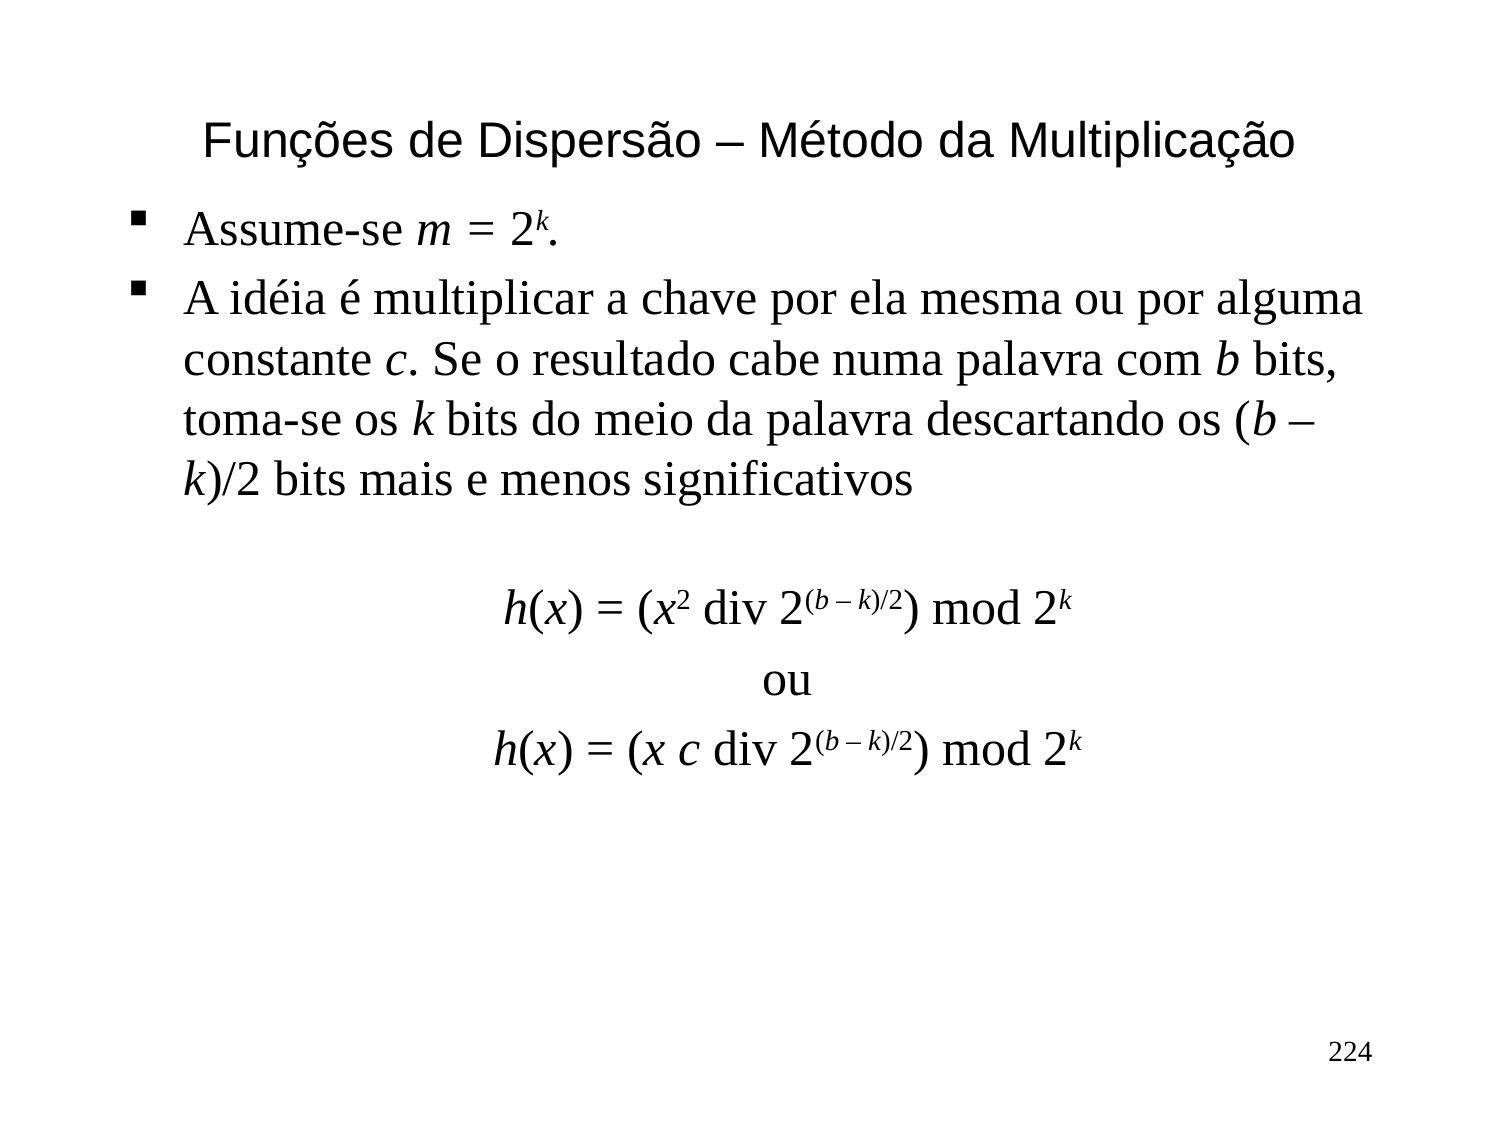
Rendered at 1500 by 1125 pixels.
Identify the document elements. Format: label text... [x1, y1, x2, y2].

title Funções de Dispersão – Método da Multiplicação [112, 99, 1388, 175]
slide_number 224 [1074, 1025, 1388, 1100]
list Assume-se m = 2k. A idéia é multiplicar a chave por ela mesma ou por alguma constante c. Se o resultado cabe numa palavra com b bits, toma-se os k bits do meio da palavra descartando os (b – k)/2 bits mais e menos significativos h(x) = (x2 div 2(b – k)/2) mod 2k ou h(x) = (x c div 2(b – k)/2) mod 2k [112, 187, 1388, 1000]
